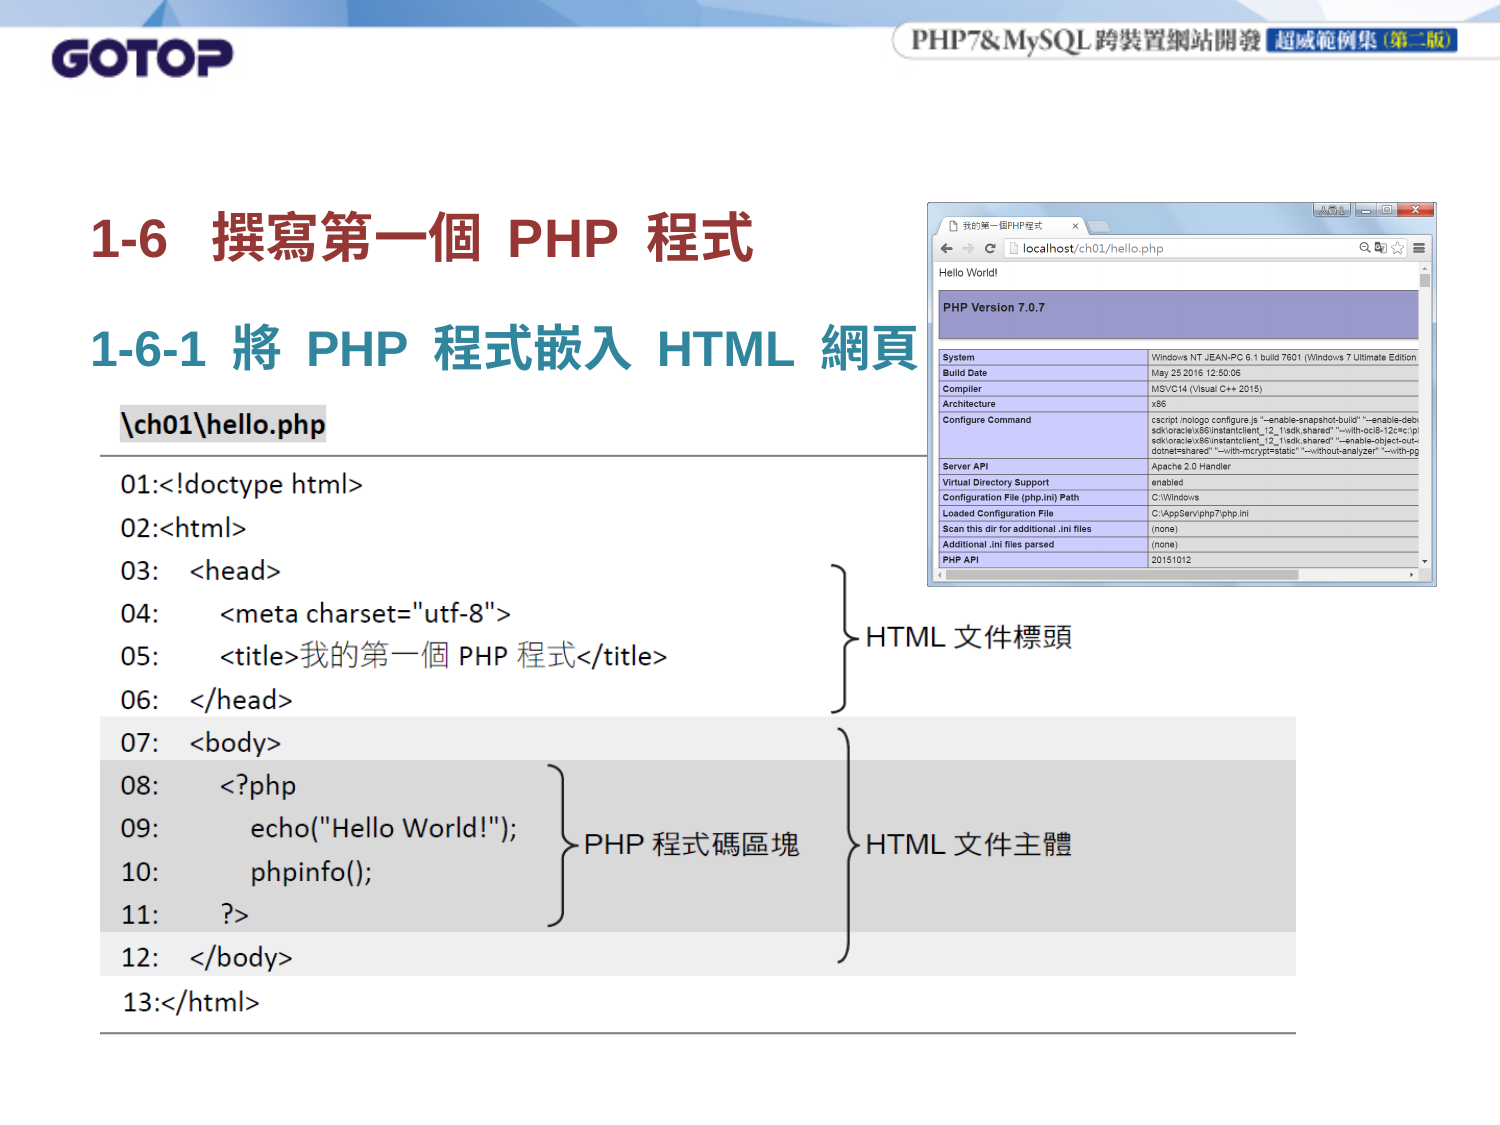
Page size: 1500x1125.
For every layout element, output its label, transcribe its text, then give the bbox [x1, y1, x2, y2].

list 1-6-1 將 PHP 程式嵌入 HTML 網頁 [74, 278, 921, 385]
title 1-6 撰寫第一個 PHP 程式 [74, 169, 1426, 278]
picture [0, 0, 1500, 1125]
